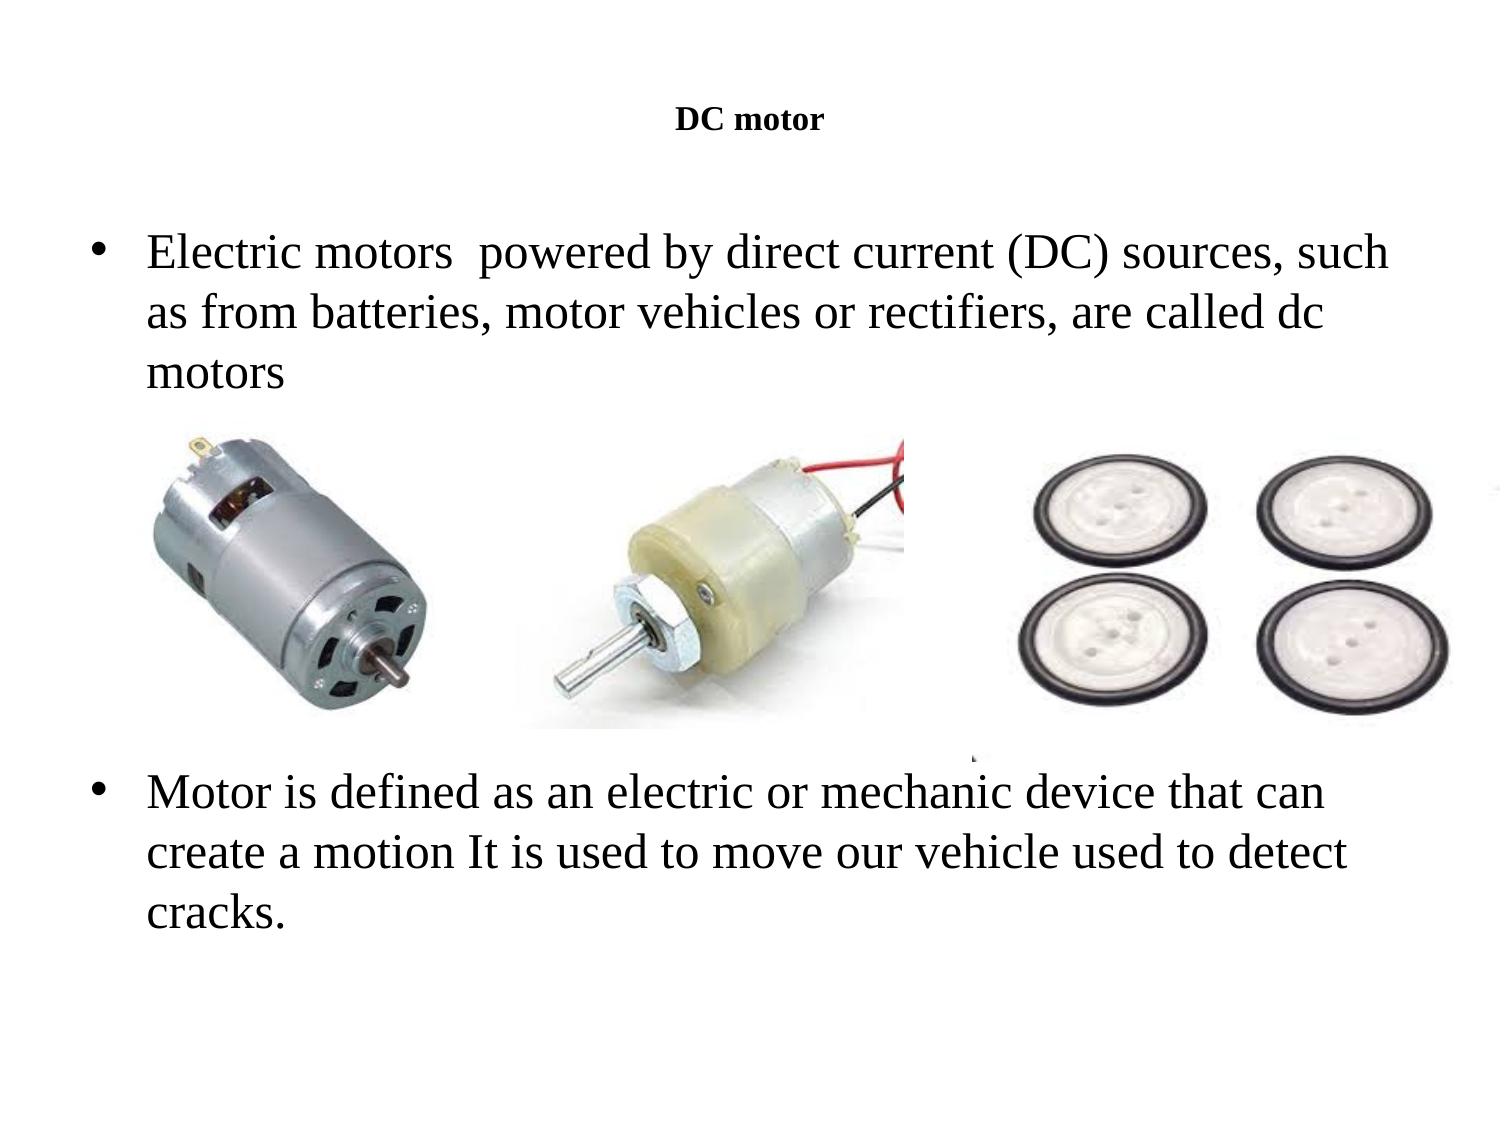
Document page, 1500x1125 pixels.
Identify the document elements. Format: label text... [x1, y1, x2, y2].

picture [515, 409, 904, 730]
picture [116, 421, 453, 724]
title DC motor [75, 45, 1425, 188]
list Electric motors powered by direct current (DC) sources, such as from batteries, motor vehicles or rectifiers, are called dc motors Motor is defined as an electric or mechanic device that can create a motion It is used to move our vehicle used to detect cracks. [75, 210, 1425, 1005]
picture [972, 409, 1500, 762]
